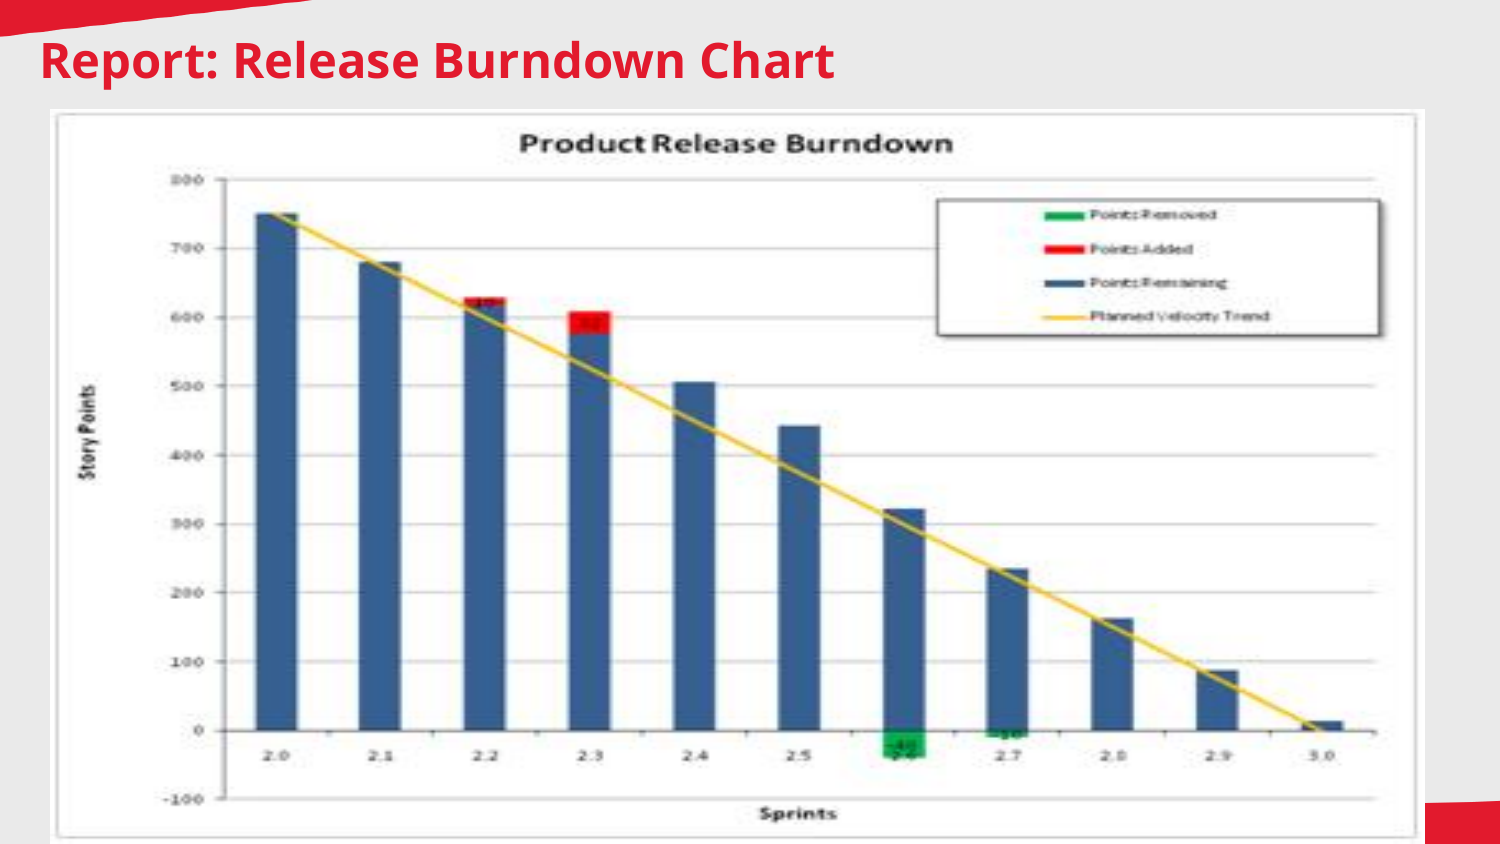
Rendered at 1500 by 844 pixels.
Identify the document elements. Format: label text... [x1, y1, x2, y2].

title Report: Release Burndown Chart [24, 21, 1013, 96]
picture [0, 0, 1500, 844]
